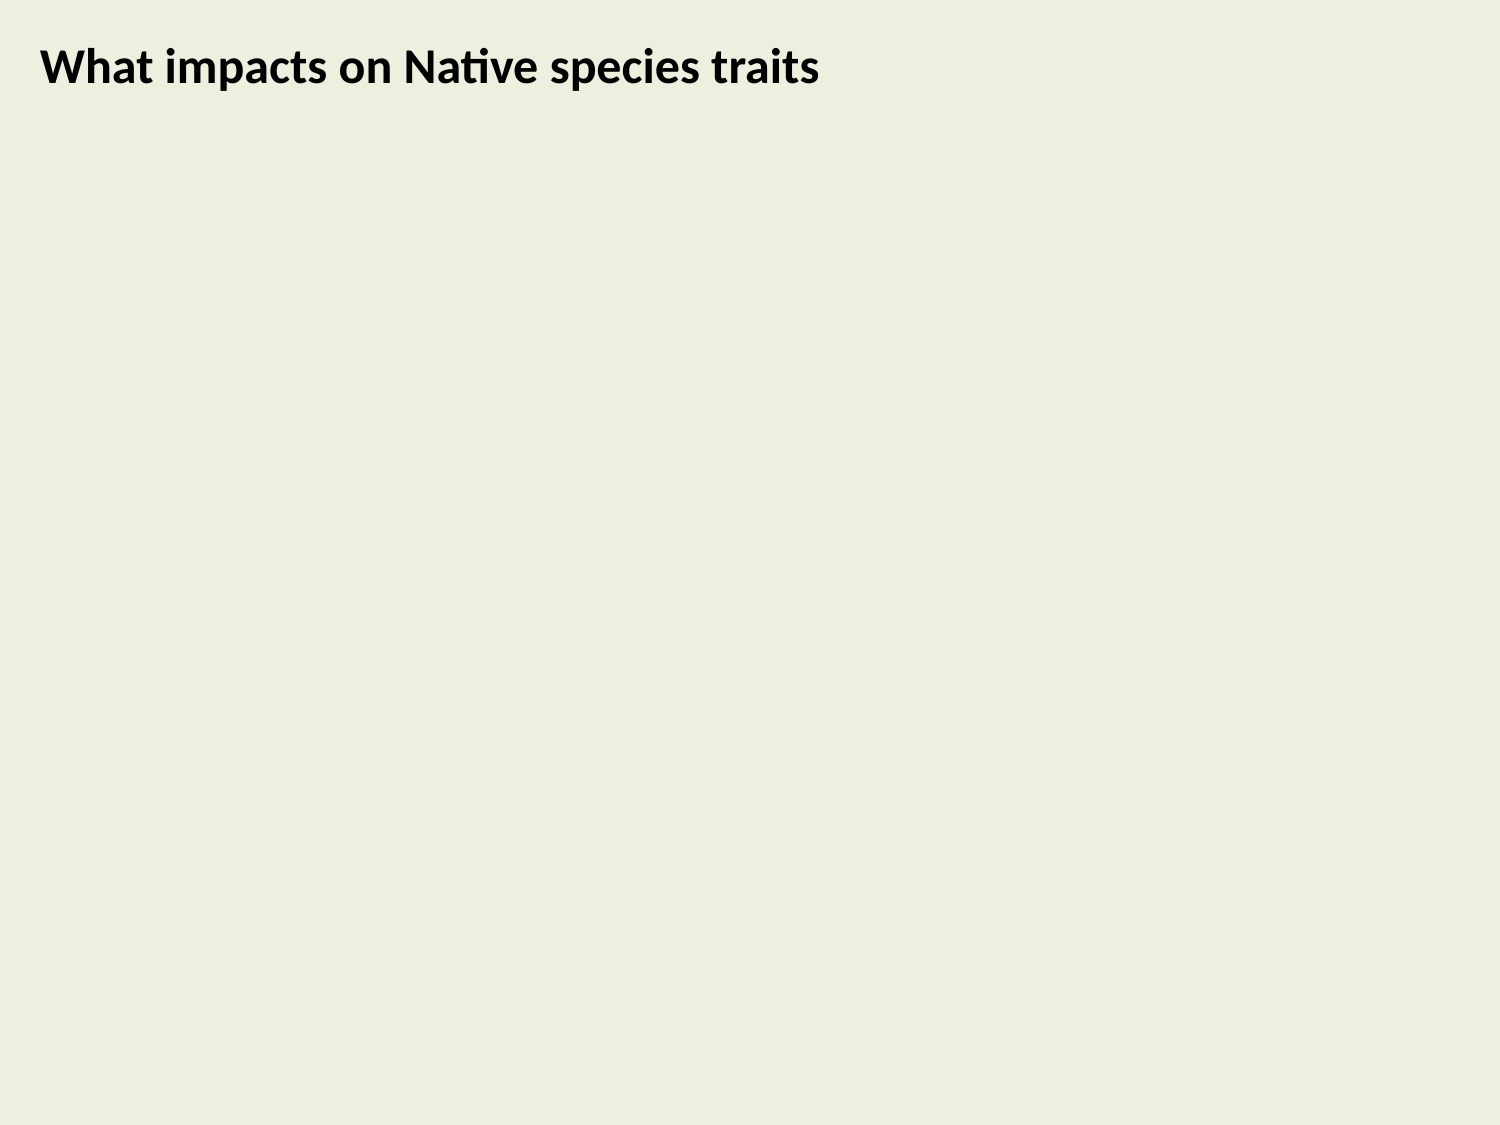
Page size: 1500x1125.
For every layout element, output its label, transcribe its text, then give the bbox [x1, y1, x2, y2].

text_box What impacts on Native species traits [25, 25, 1500, 101]
